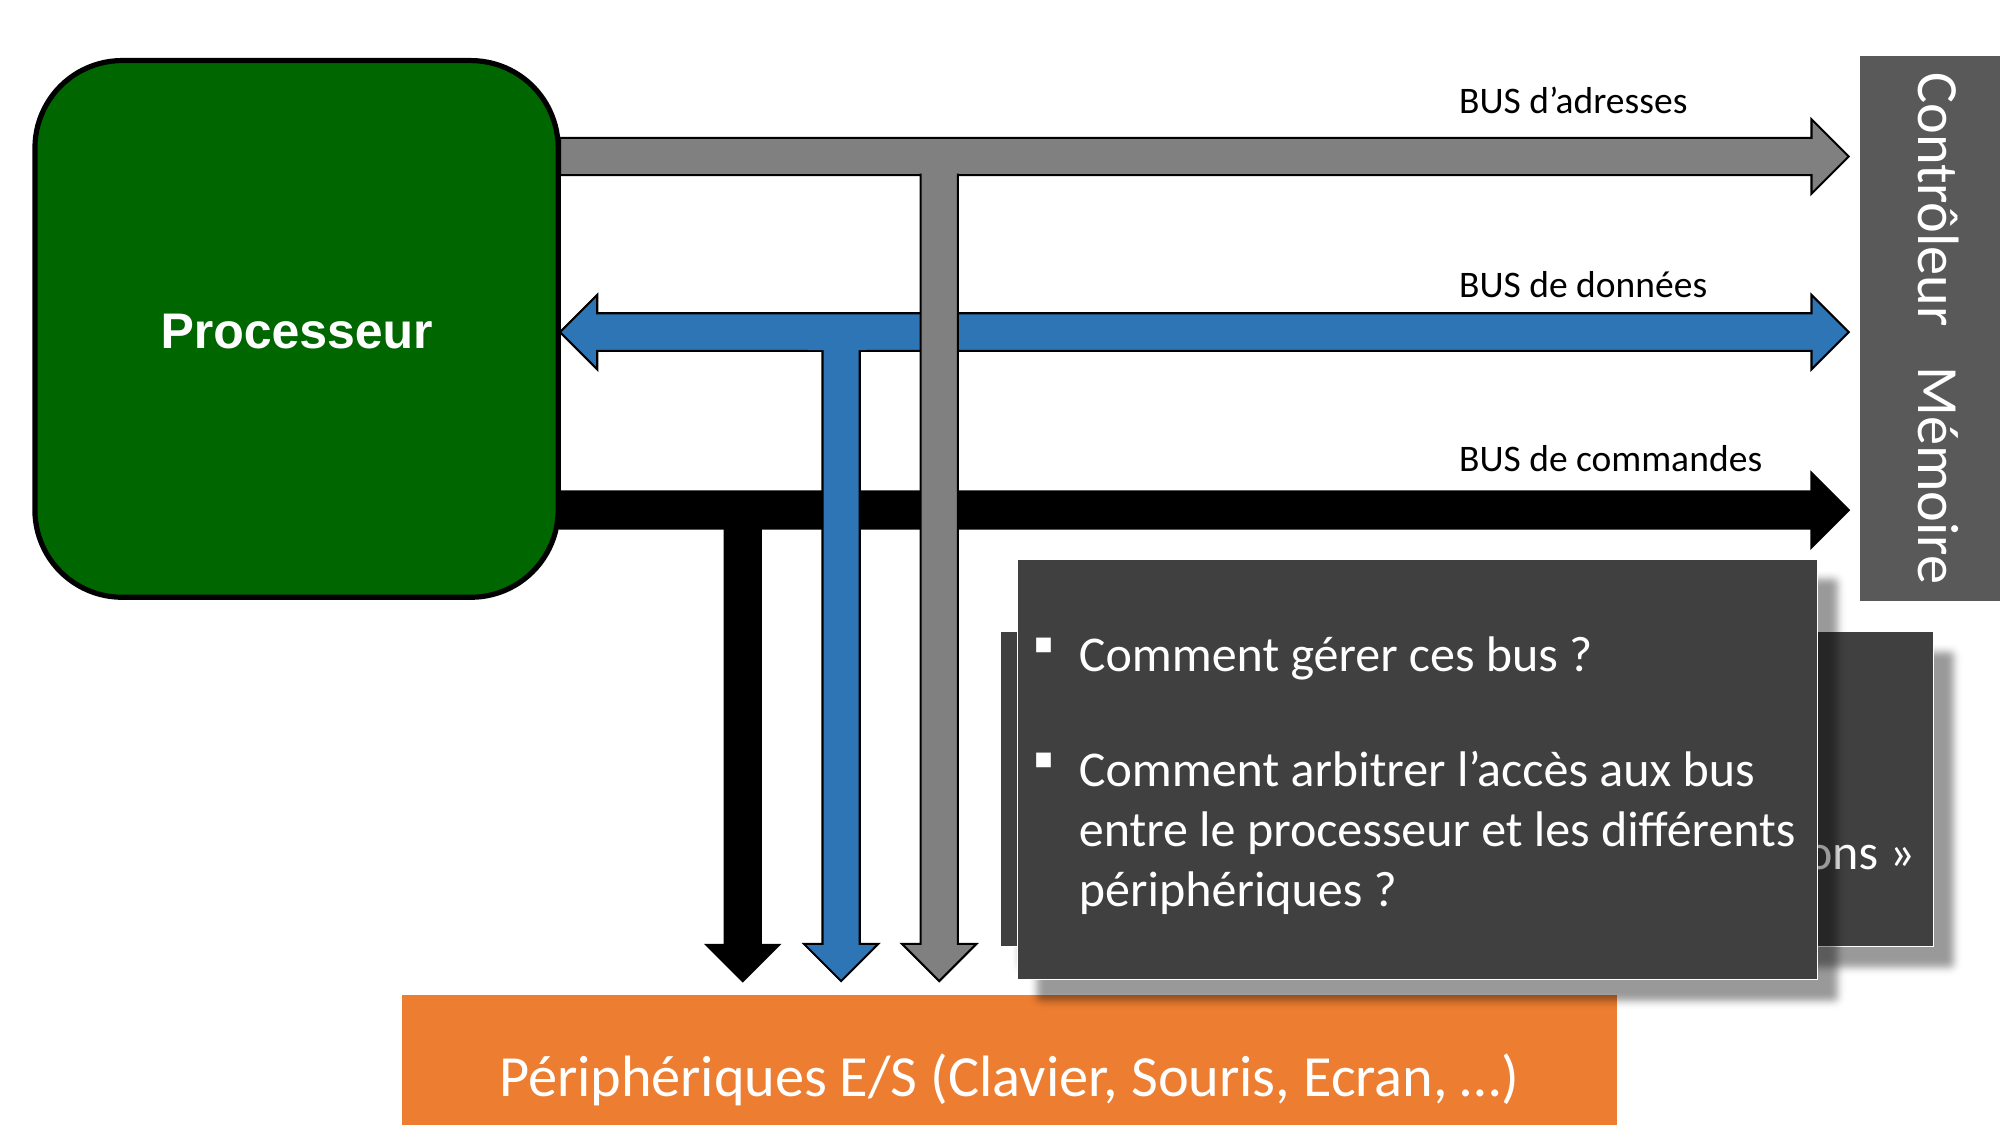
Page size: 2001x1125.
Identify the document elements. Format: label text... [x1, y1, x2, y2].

text_box [879, 490, 901, 530]
text_box [558, 490, 803, 530]
text_box Périphériques E/S (Clavier, Souris, Ecran, …) [400, 993, 1619, 1125]
text_box BUS de commandes [1443, 419, 1787, 495]
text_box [901, 143, 977, 982]
text_box [558, 116, 1851, 197]
text_box [977, 292, 1851, 372]
text_box [559, 292, 901, 372]
text_box [977, 470, 1851, 550]
text_box Première méthode : Le « sondage » Deuxième méthode : Les « interruptions » [1844, 631, 1934, 947]
text_box BUS d’adresses [1443, 65, 1769, 131]
text_box [704, 507, 782, 983]
text_box Première méthode : Le « sondage » Deuxième méthode : Les « interruptions » [1000, 631, 1017, 947]
text_box BUS de données [1443, 240, 1785, 324]
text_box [803, 326, 879, 982]
text_box Comment gérer ces bus ? Comment arbitrer l’accès aux bus entre le processeur et les différents périphériques ? [1017, 559, 1818, 980]
text_box Processeur [34, 60, 559, 598]
text_box Contrôleur Mémoire [1858, 54, 2000, 603]
